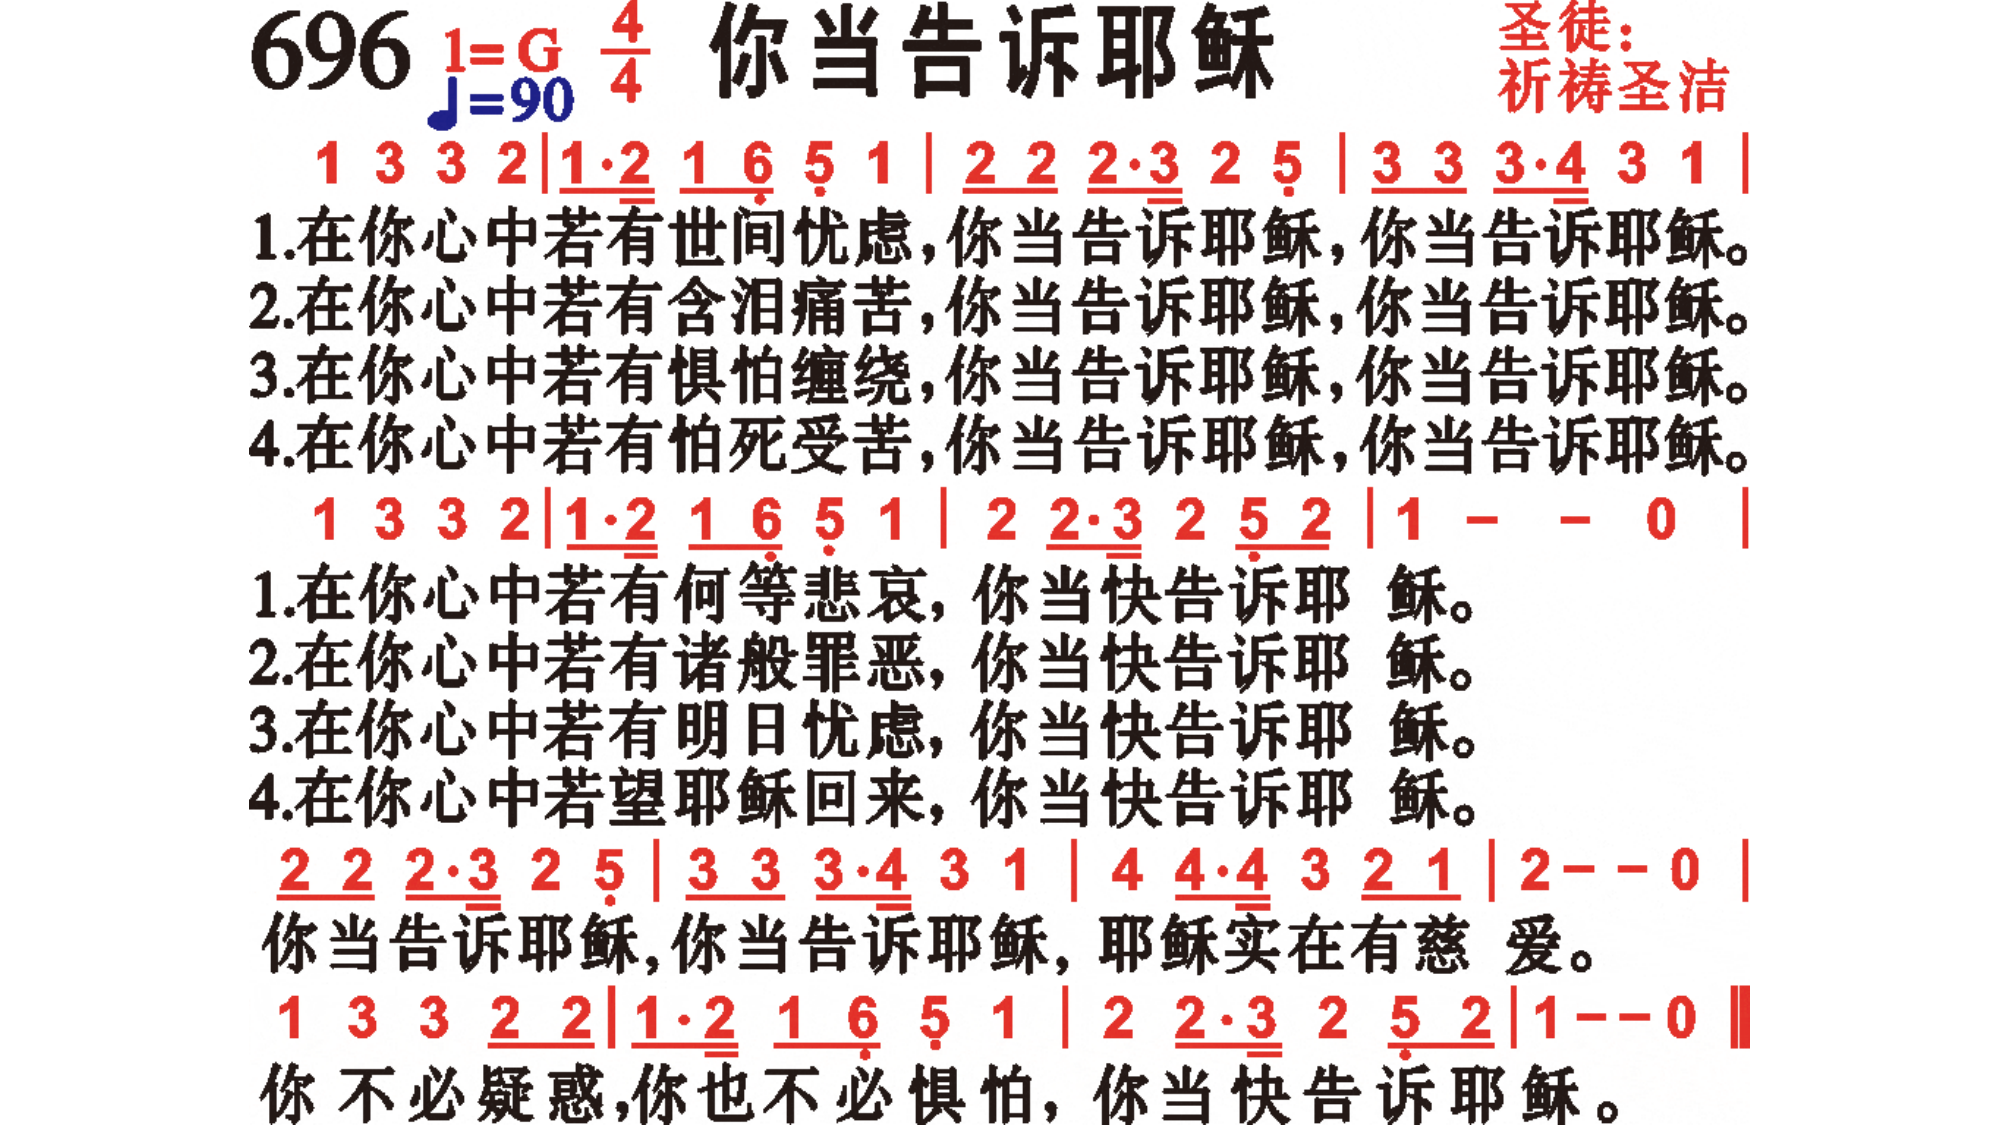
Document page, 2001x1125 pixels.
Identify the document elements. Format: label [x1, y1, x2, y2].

picture [249, 0, 1750, 1125]
